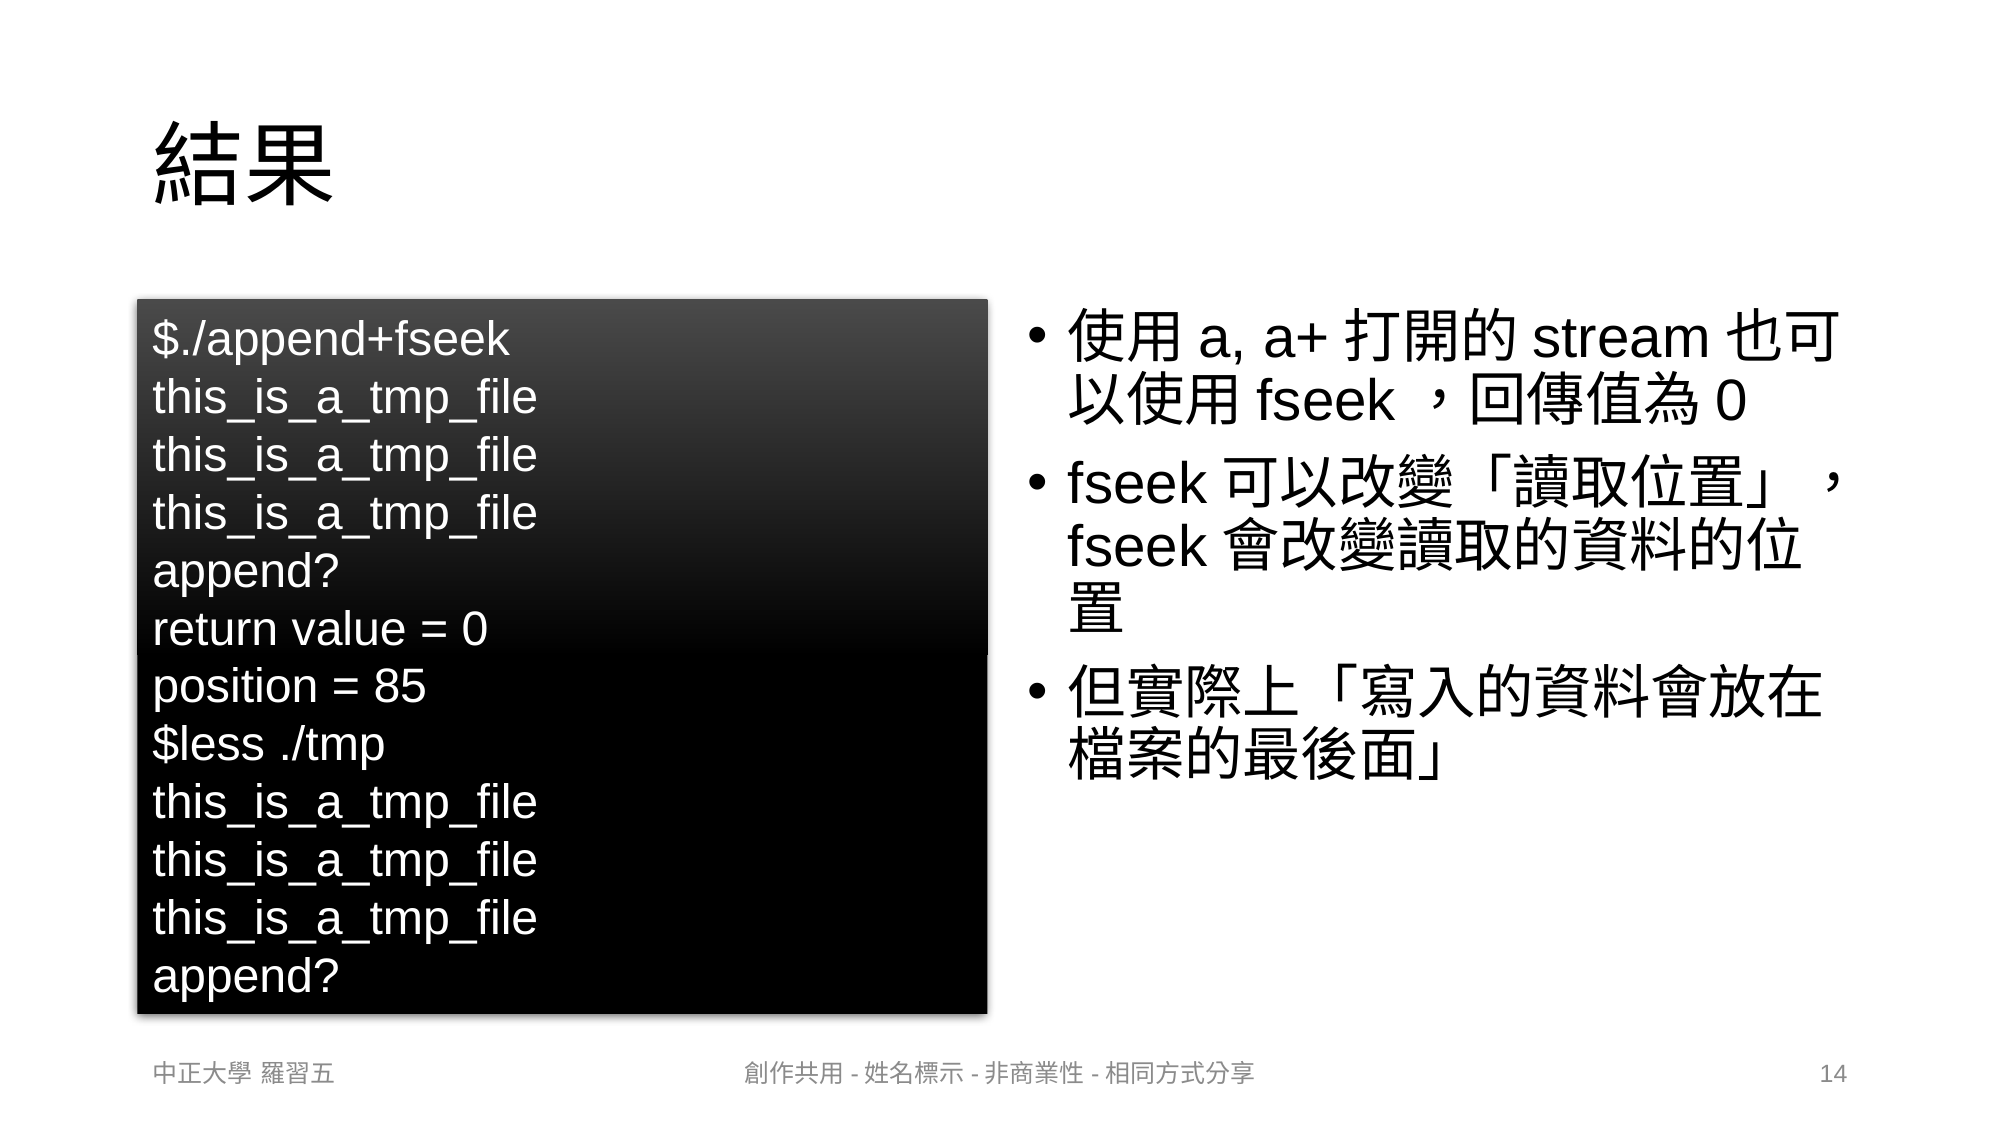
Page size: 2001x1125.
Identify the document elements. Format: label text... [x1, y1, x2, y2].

list 使用a, a+打開的stream也可以使用fseek，回傳值為0 fseek可以改變「讀取位置」，fseek會改變讀取的資料的位置 但實際上「寫入的資料會放在檔案的最後面」 [1012, 299, 1863, 1014]
slide_number 中正大學 羅習五 [137, 1042, 588, 1103]
footer 創作共用-姓名標示-非商業性-相同方式分享 [662, 1042, 1338, 1103]
title 結果 [137, 59, 1863, 278]
slide_number 14 [1412, 1042, 1863, 1103]
list $./append+fseek this_is_a_tmp_file this_is_a_tmp_file this_is_a_tmp_file append? return value = 0 position = 85 $less ./tmp this_is_a_tmp_file this_is_a_tmp_file this_is_a_tmp_file append? [137, 299, 988, 1014]
